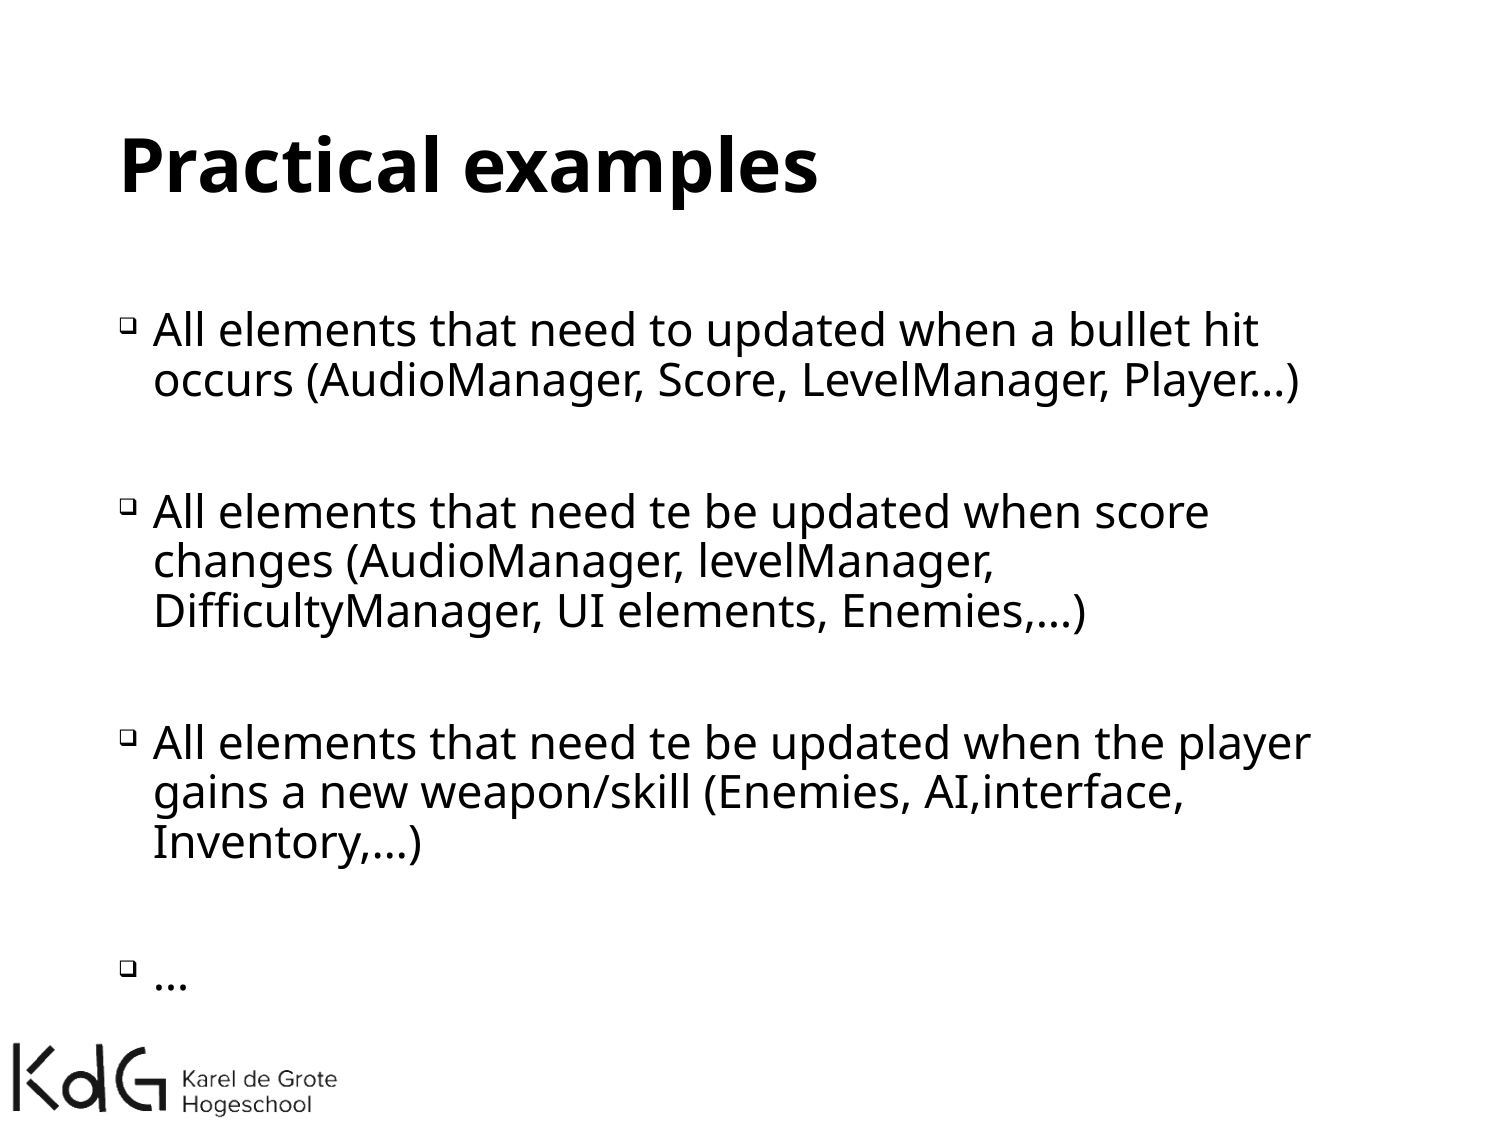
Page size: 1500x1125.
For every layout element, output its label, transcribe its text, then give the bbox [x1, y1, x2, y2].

list All elements that need to updated when a bullet hit occurs (AudioManager, Score, LevelManager, Player…) All elements that need te be updated when score changes (AudioManager, levelManager, DifficultyManager, UI elements, Enemies,…) All elements that need te be updated when the player gains a new weapon/skill (Enemies, AI,interface, Inventory,…) … [103, 299, 1397, 1014]
title Practical examples [103, 59, 1397, 278]
picture [0, 997, 383, 1125]
